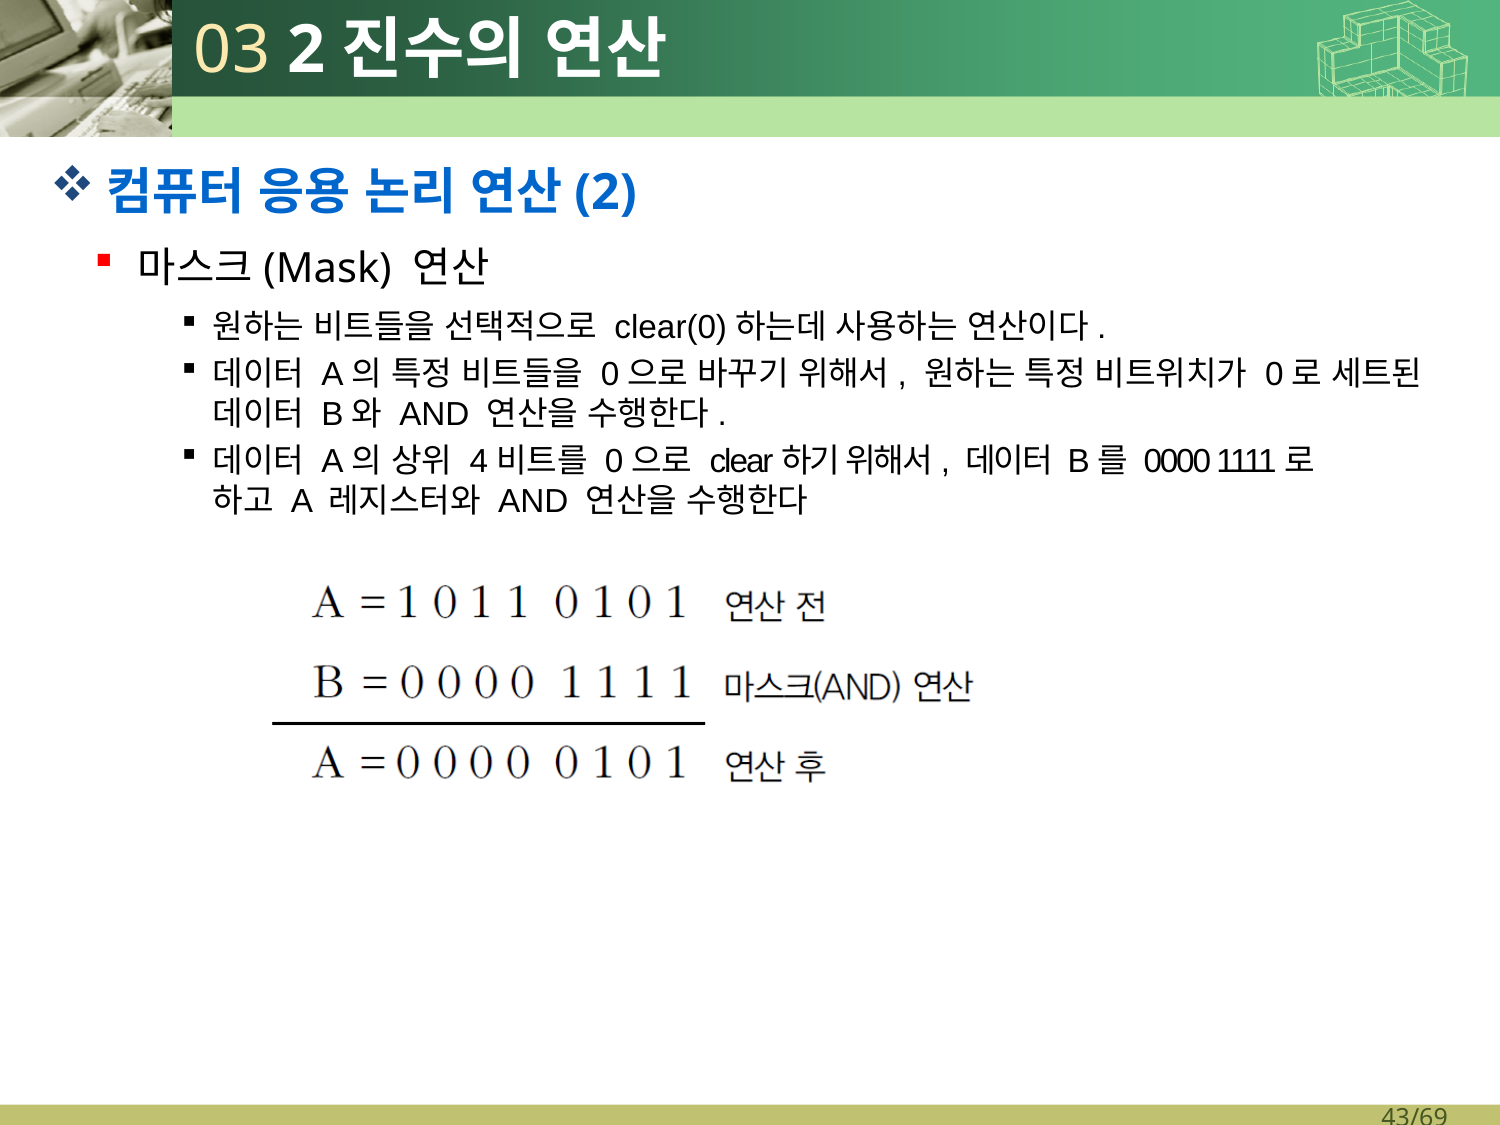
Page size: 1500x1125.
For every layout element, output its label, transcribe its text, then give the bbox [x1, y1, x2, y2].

picture [265, 573, 987, 799]
title 03 2진수의 연산 [178, 9, 1339, 82]
picture [0, 0, 1500, 151]
list 컴퓨터 응용 논리 연산(2) 마스크(Mask) 연산 원하는 비트들을 선택적으로 clear(0)하는데 사용하는 연산이다. 데이터 A의 특정 비트들을 0으로 바꾸기 위해서, 원하는 특정 비트위치가 0로 세트된 데이터 B와 AND 연산을 수행한다. 데이터 A의 상위 4비트를 0으로 clear하기 위해서, 데이터 B를 0000 1111로 하고 A 레지스터와 AND 연산을 수행한다 [35, 152, 1465, 1079]
